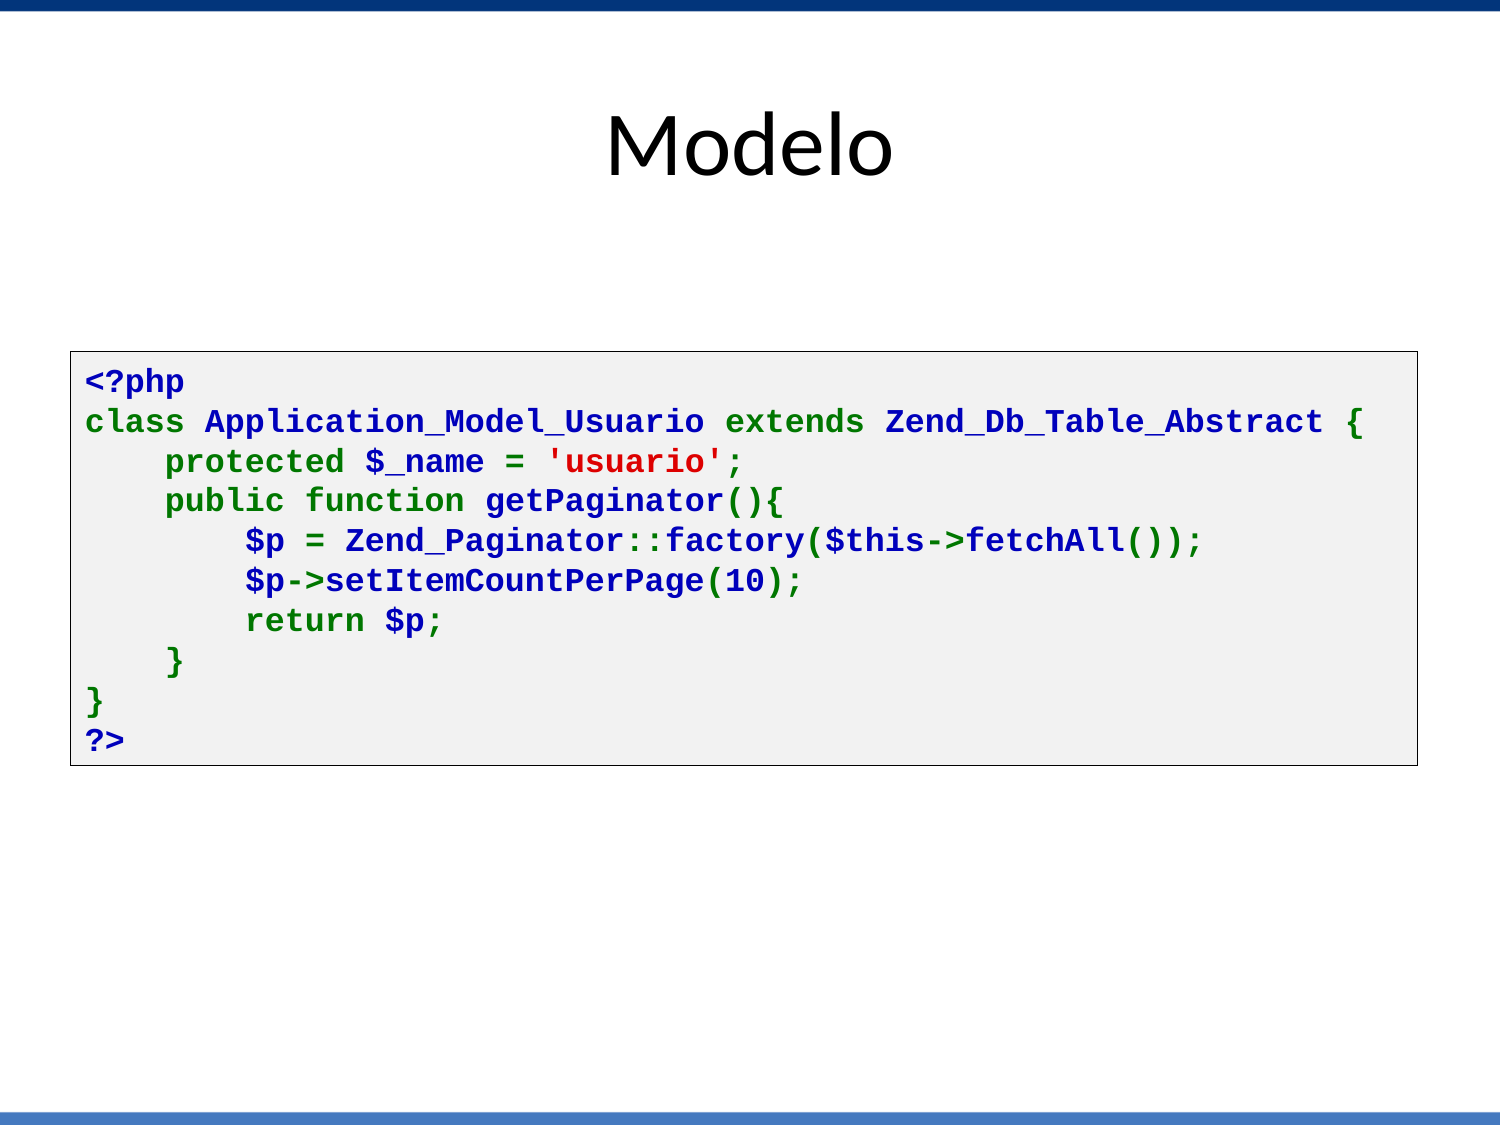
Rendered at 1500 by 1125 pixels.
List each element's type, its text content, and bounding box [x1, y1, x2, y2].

picture [0, 0, 1500, 1125]
title Modelo [75, 45, 1425, 233]
text_box <?php class Application_Model_Usuario extends Zend_Db_Table_Abstract { protected $_name = 'usuario'; public function getPaginator(){ $p = Zend_Paginator::factory($this->fetchAll()); $p->setItemCountPerPage(10); return $p; } } ?> [70, 351, 1418, 766]
